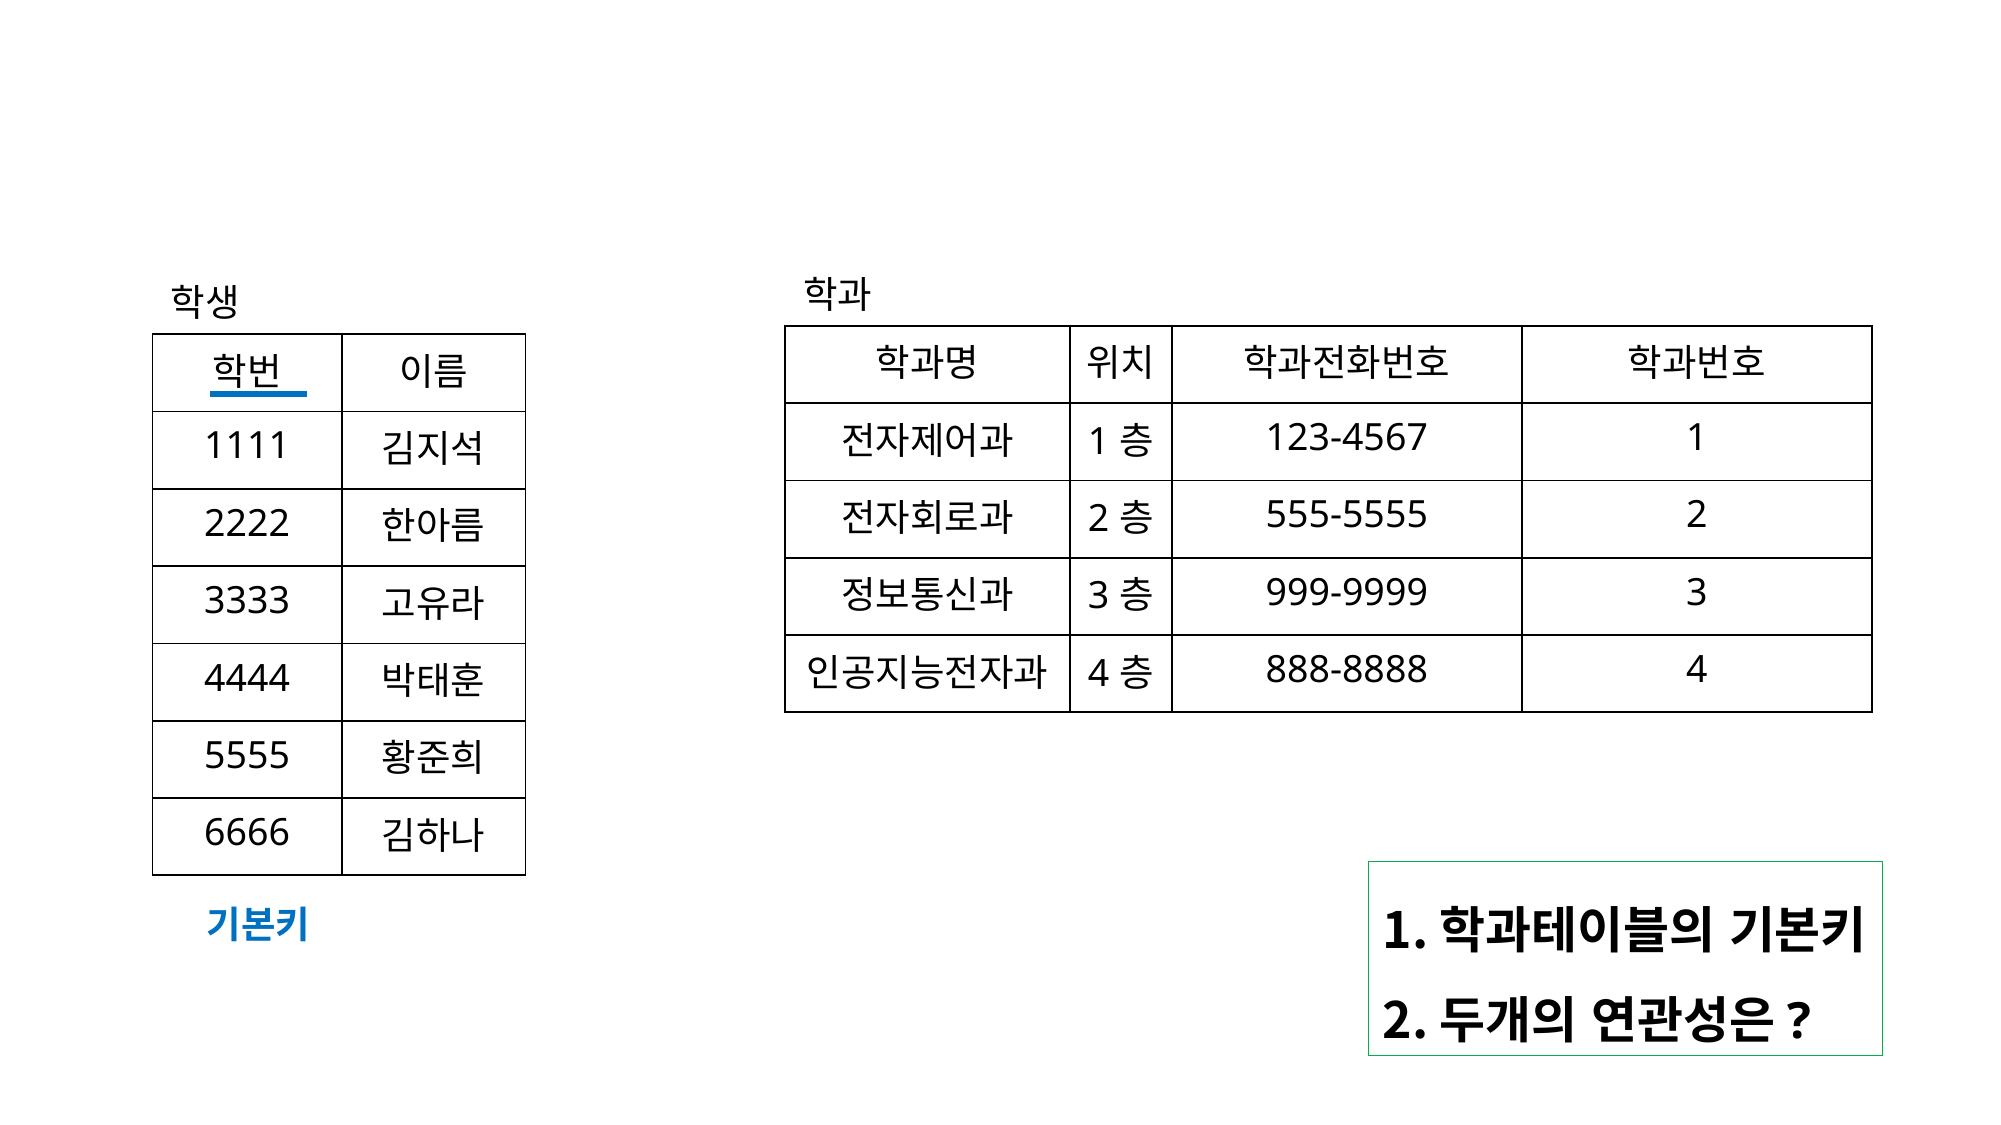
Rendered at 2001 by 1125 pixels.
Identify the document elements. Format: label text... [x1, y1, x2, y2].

table_cell 4444 [153, 644, 341, 720]
table_cell 전자회로과 [786, 481, 1069, 557]
table_cell 2층 [1071, 481, 1171, 557]
table_cell 4 [1523, 636, 1871, 711]
table_cell 3333 [153, 567, 341, 643]
table_cell 인공지능전자과 [786, 636, 1069, 711]
table_header 학과명 [786, 327, 1069, 402]
table_cell 3 [1523, 559, 1871, 634]
table_cell 123-4567 [1173, 404, 1521, 480]
table_cell 3층 [1071, 559, 1171, 634]
table_cell 김하나 [343, 799, 525, 874]
table_header 학과번호 [1523, 327, 1871, 402]
table_cell 김지석 [343, 412, 525, 488]
table_header 학번 [153, 335, 341, 411]
text_box 학과 [788, 263, 888, 324]
table_cell 황준희 [343, 722, 525, 797]
table_cell 6666 [153, 799, 341, 874]
text_box 학생 [156, 272, 255, 332]
table_header 위치 [1071, 327, 1171, 402]
table_cell 555-5555 [1173, 481, 1521, 557]
table_cell 2 [1523, 481, 1871, 557]
table_cell 1층 [1071, 404, 1171, 480]
text_box 기본키 [191, 893, 326, 953]
text_box 학과테이블의 기본키 두개의 연관성은? [1368, 861, 1883, 1056]
table_cell 박태훈 [343, 644, 525, 720]
table_cell 999-9999 [1173, 559, 1521, 634]
table_cell 고유라 [343, 567, 525, 643]
table_cell 전자제어과 [786, 404, 1069, 480]
table_cell 1111 [153, 412, 341, 488]
table_cell 2222 [153, 490, 341, 565]
table_cell 1 [1523, 404, 1871, 480]
table_cell 한아름 [343, 490, 525, 565]
table_cell 5555 [153, 722, 341, 797]
table_header 이름 [343, 335, 525, 411]
table_header 학과전화번호 [1173, 327, 1521, 402]
table_cell 4층 [1071, 636, 1171, 711]
table_cell 888-8888 [1173, 636, 1521, 711]
table_cell 정보통신과 [786, 559, 1069, 634]
